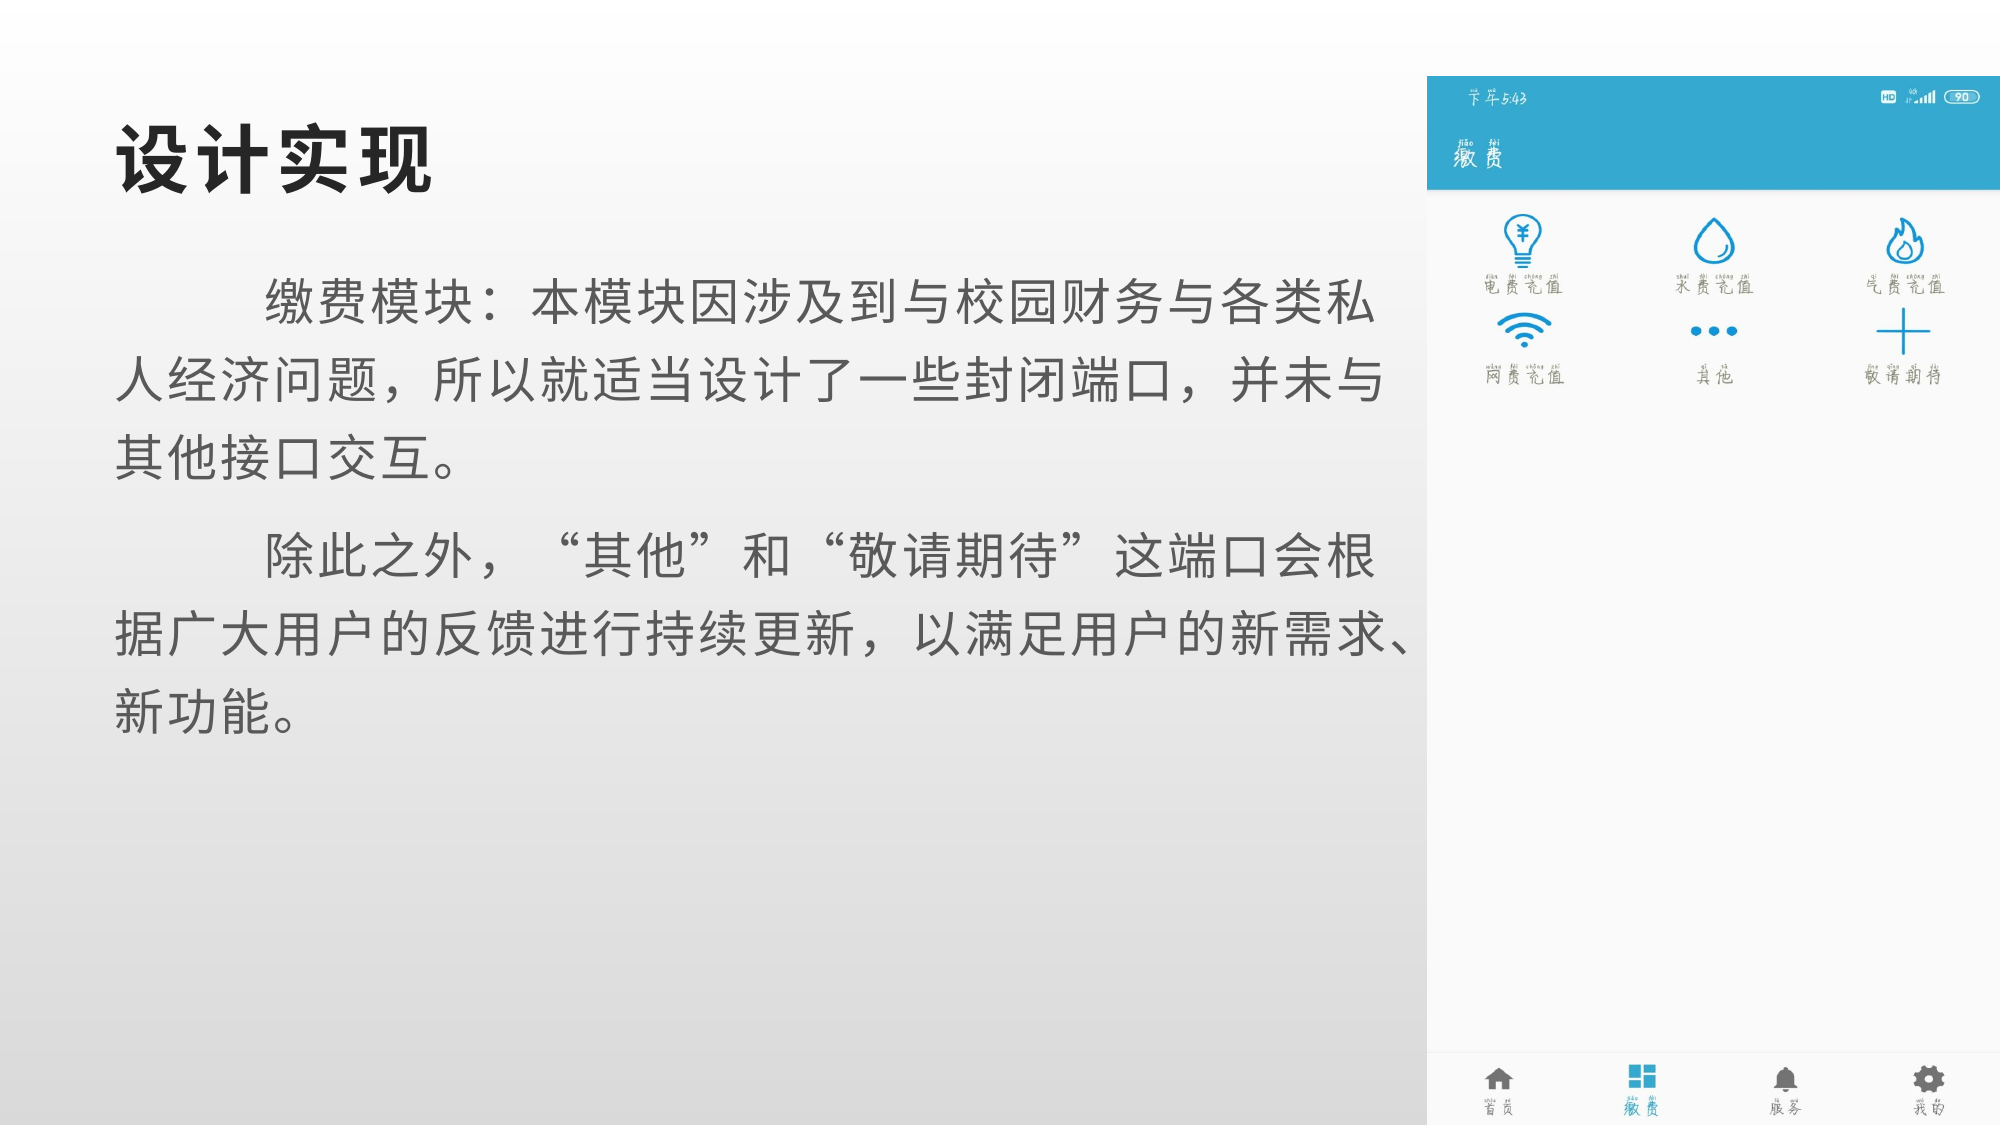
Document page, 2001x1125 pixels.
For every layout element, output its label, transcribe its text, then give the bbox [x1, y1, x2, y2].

picture [1427, 76, 2000, 1125]
list 缴费模块：本模块因涉及到与校园财务与各类私人经济问题，所以就适当设计了一些封闭端口，并未与其他接口交互。 除此之外，“其他”和“敬请期待”这端口会根据广大用户的反馈进行持续更新，以满足用户的新需求、新功能。 [99, 244, 1427, 1125]
title 设计实现 [99, 99, 1427, 216]
